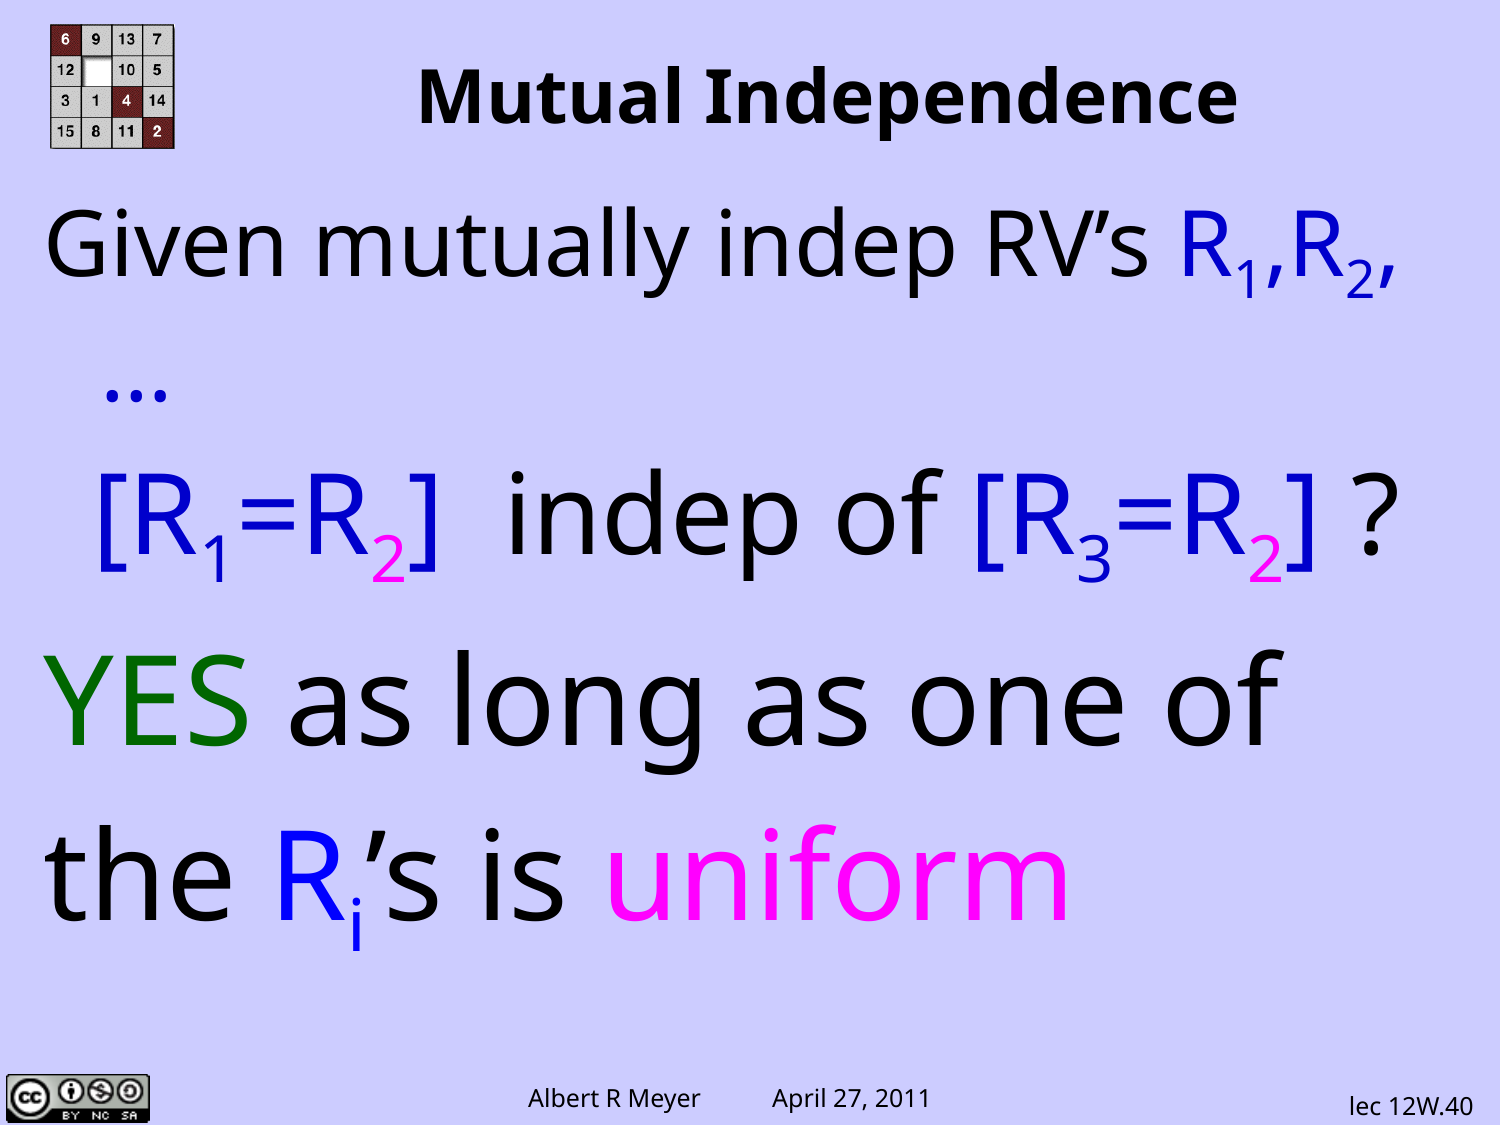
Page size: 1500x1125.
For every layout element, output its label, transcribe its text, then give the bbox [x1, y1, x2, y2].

picture [50, 24, 175, 149]
picture [6, 1074, 150, 1123]
slide_number lec 12W.40 [1303, 1082, 1489, 1125]
title Mutual Independence [230, 36, 1425, 150]
list Given mutually indep RV’s R1,R2,… [R1=R2] indep of [R3=R2] ? YES as long as one of the Ri’s is uniform [28, 176, 1464, 1057]
